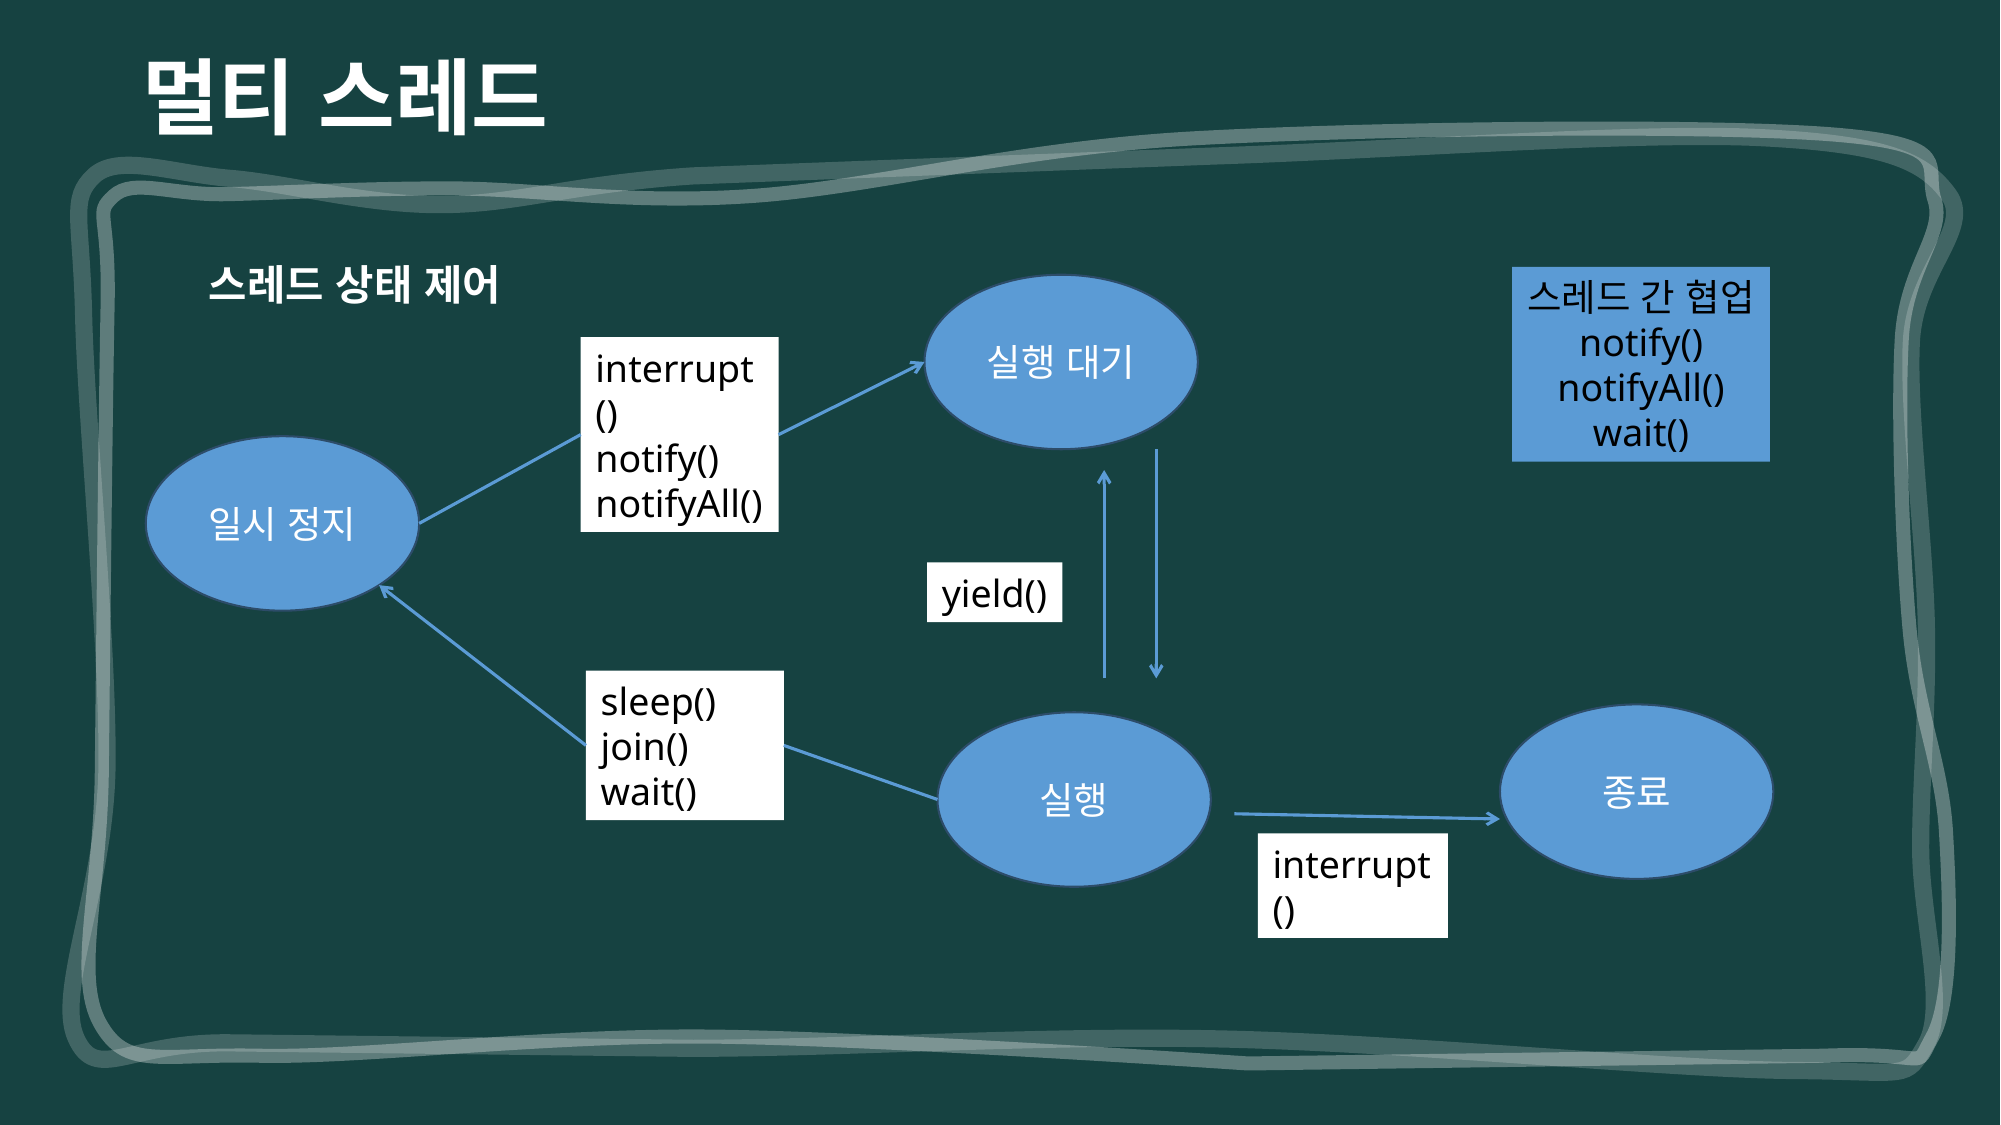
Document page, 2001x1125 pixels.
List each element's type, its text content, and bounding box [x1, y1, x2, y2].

text_box [96, 656, 106, 856]
text_box yield() [927, 562, 1063, 623]
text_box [419, 411, 581, 524]
text_box 실행 대기 [923, 273, 1199, 451]
text_box [917, 1040, 1576, 1065]
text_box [783, 744, 938, 800]
text_box 멀티 스레드 [127, 0, 1019, 153]
text_box 스레드 상태 제어 [193, 251, 517, 317]
text_box [967, 127, 1933, 175]
text_box interrupt() [1257, 833, 1448, 938]
text_box 종료 [1498, 703, 1775, 880]
text_box sleep() join() wait() [585, 670, 784, 821]
text_box 스레드 간 협업 notify() notifyAll() wait() [1512, 266, 1770, 462]
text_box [1234, 813, 1500, 819]
text_box [1919, 722, 1950, 1059]
text_box 실행 [936, 711, 1212, 888]
text_box [318, 187, 550, 203]
text_box [69, 135, 1956, 1074]
text_box 일시 정지 [144, 435, 421, 612]
text_box [137, 1044, 467, 1058]
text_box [778, 361, 925, 412]
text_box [379, 585, 586, 745]
text_box interrupt() notify() notifyAll() [580, 337, 779, 532]
